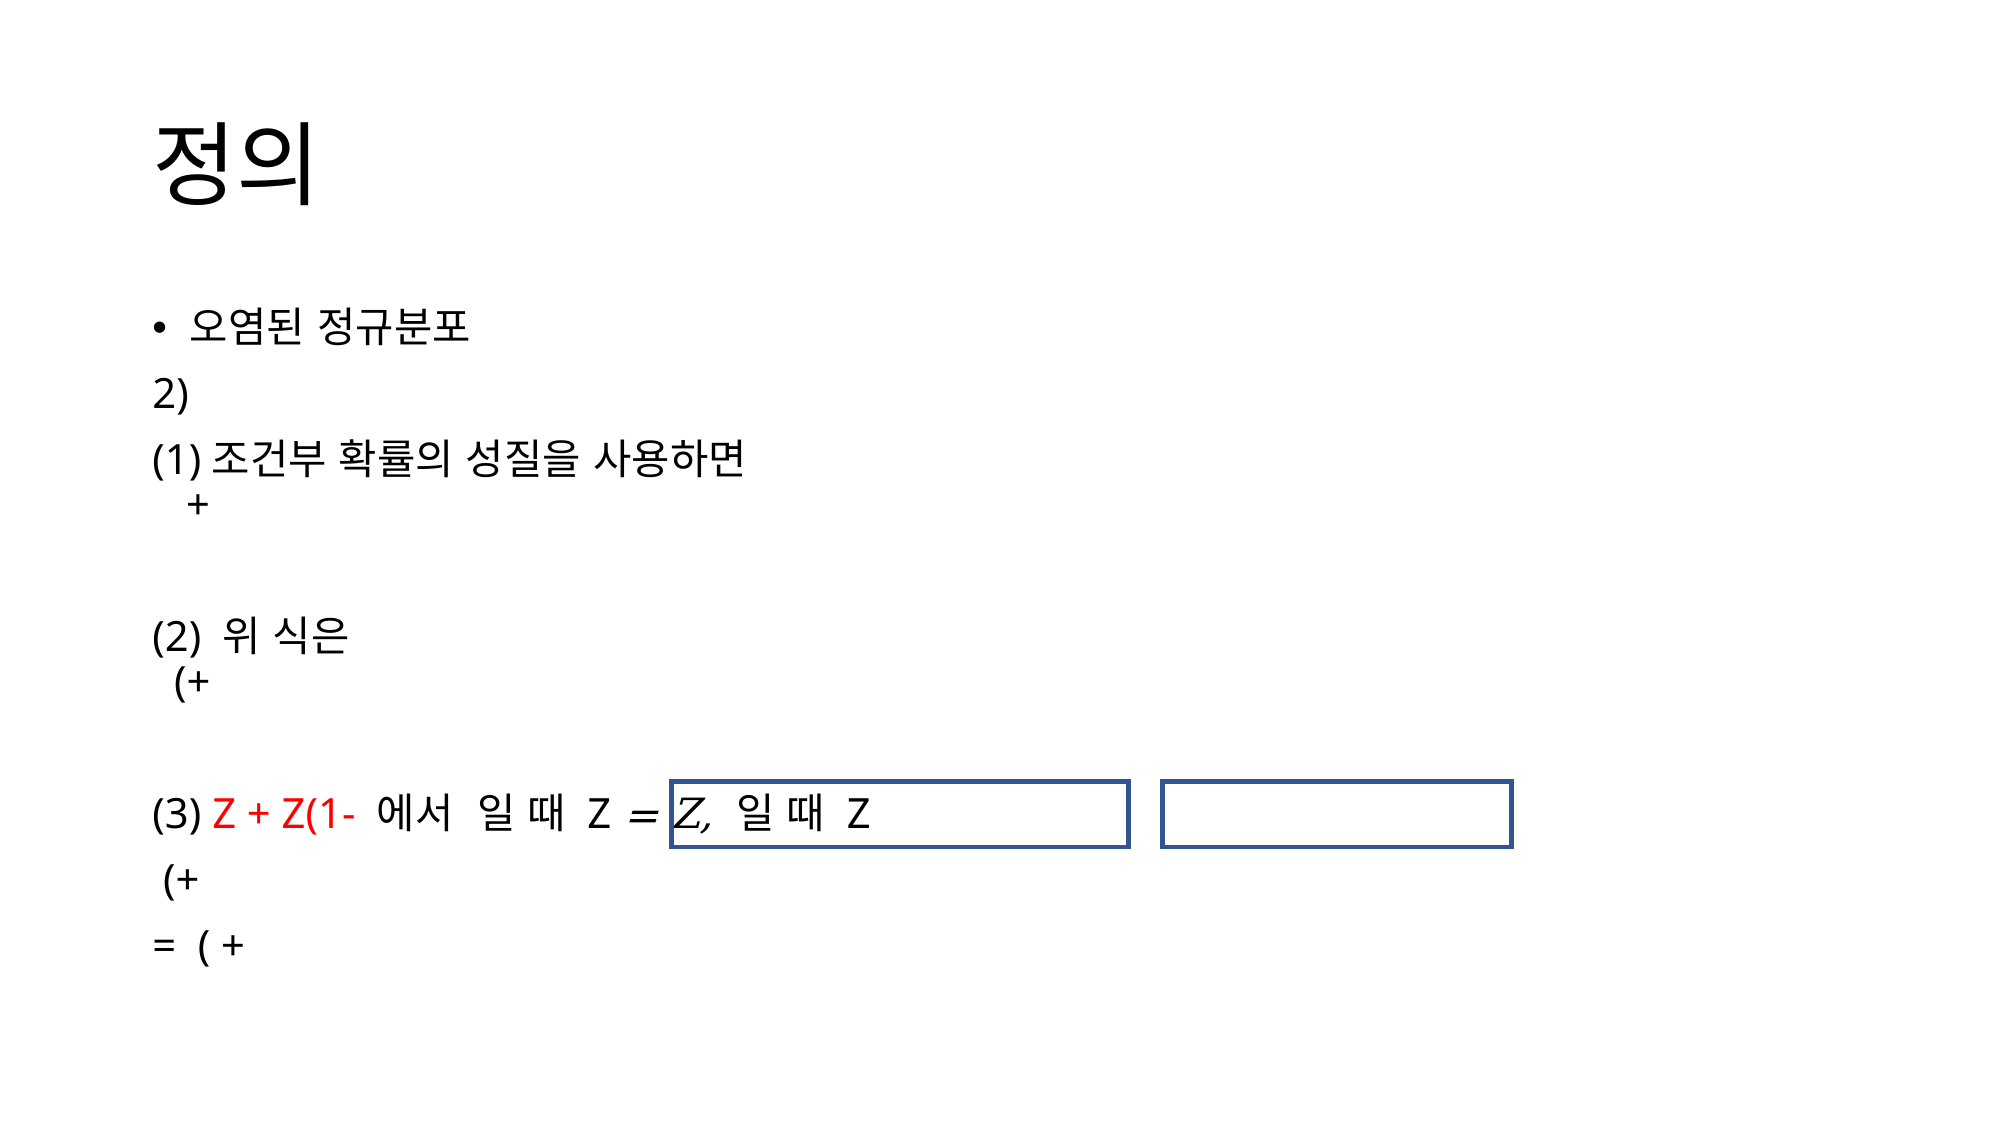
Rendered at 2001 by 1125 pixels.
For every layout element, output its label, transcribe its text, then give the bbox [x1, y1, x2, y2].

text_box [1162, 780, 1512, 848]
title 정의 [137, 59, 1863, 278]
text_box [670, 780, 1130, 848]
